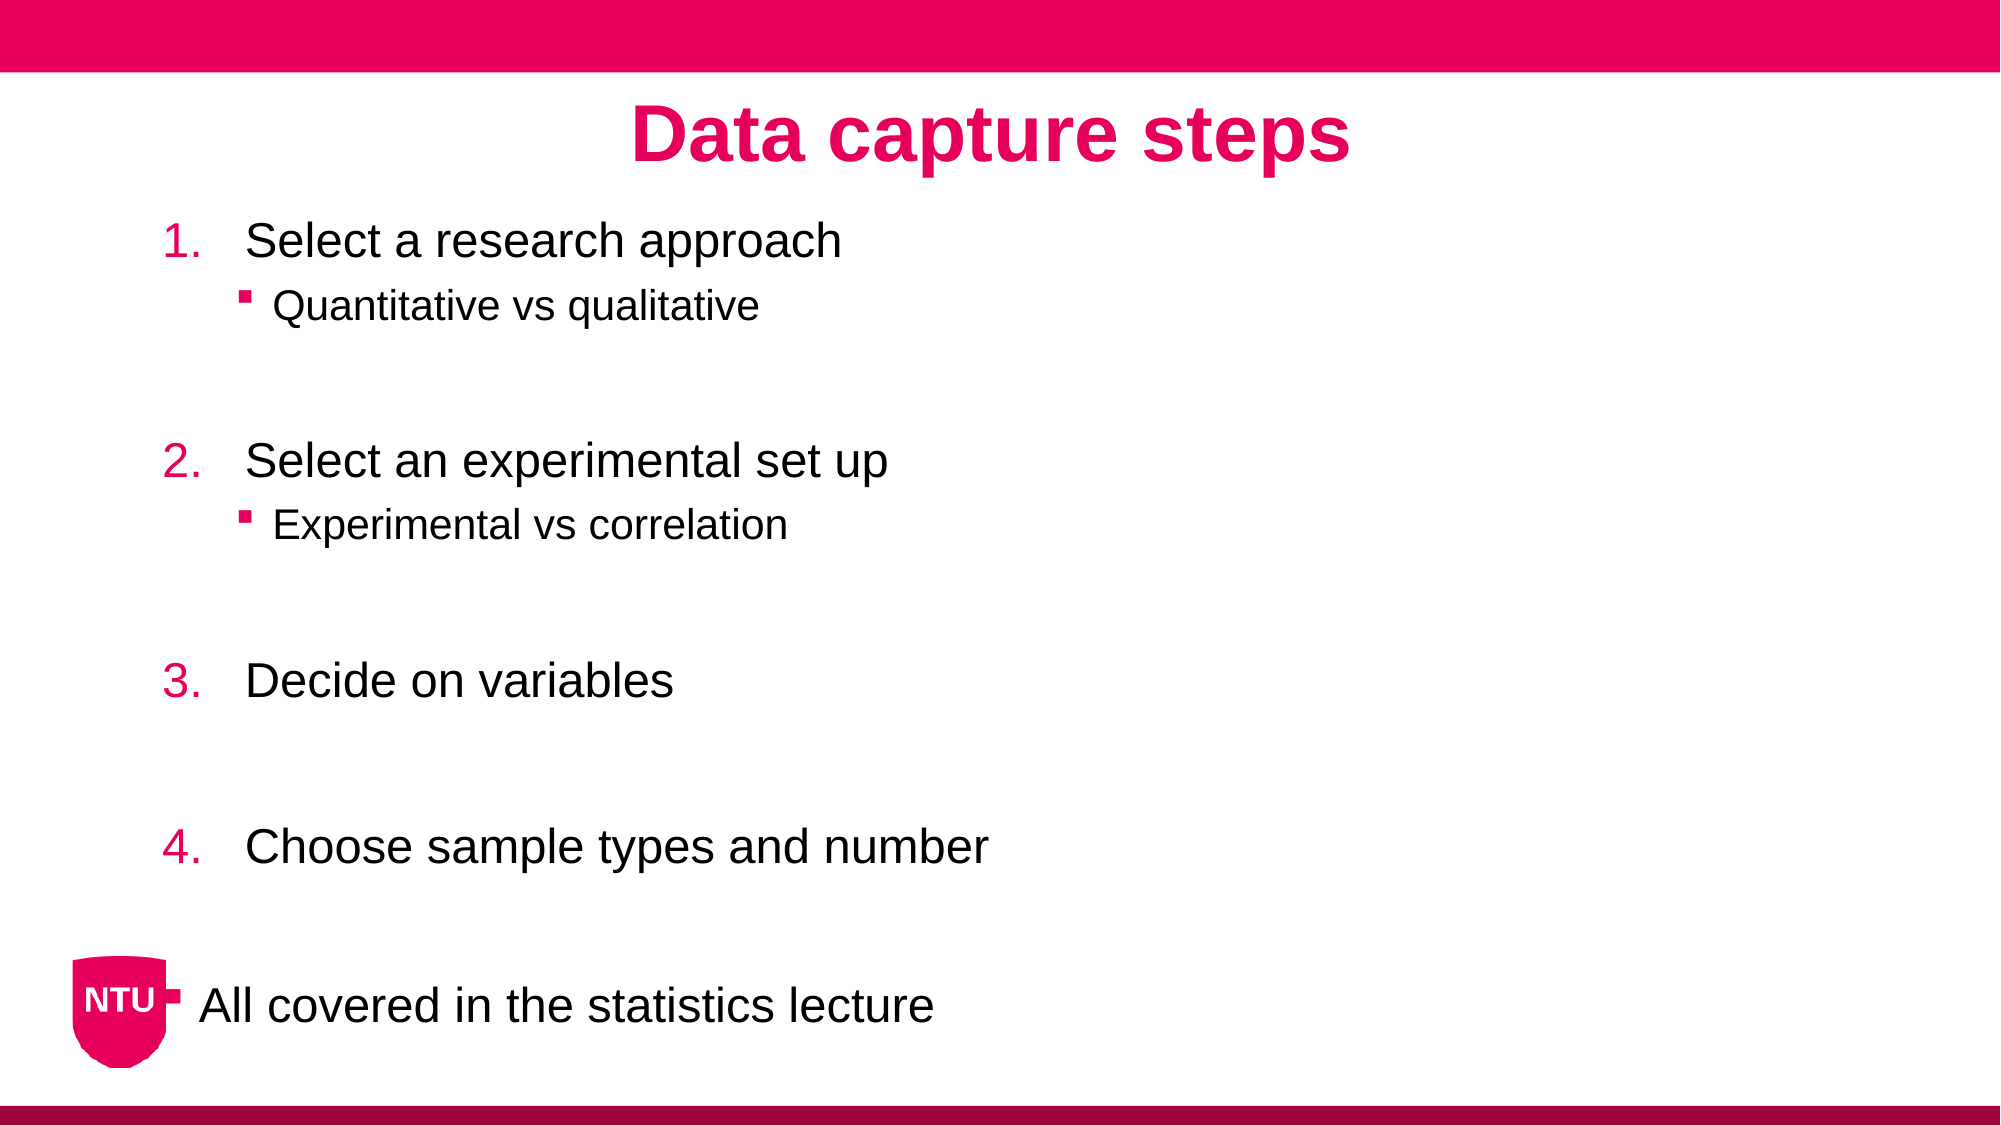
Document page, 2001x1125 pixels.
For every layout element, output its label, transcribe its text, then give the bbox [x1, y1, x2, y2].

list Select a research approach Quantitative vs qualitative Select an experimental set up Experimental vs correlation Decide on variables Choose sample types and number All covered in the statistics lecture [162, 200, 1911, 1044]
text_box Data capture steps [72, 72, 1928, 185]
